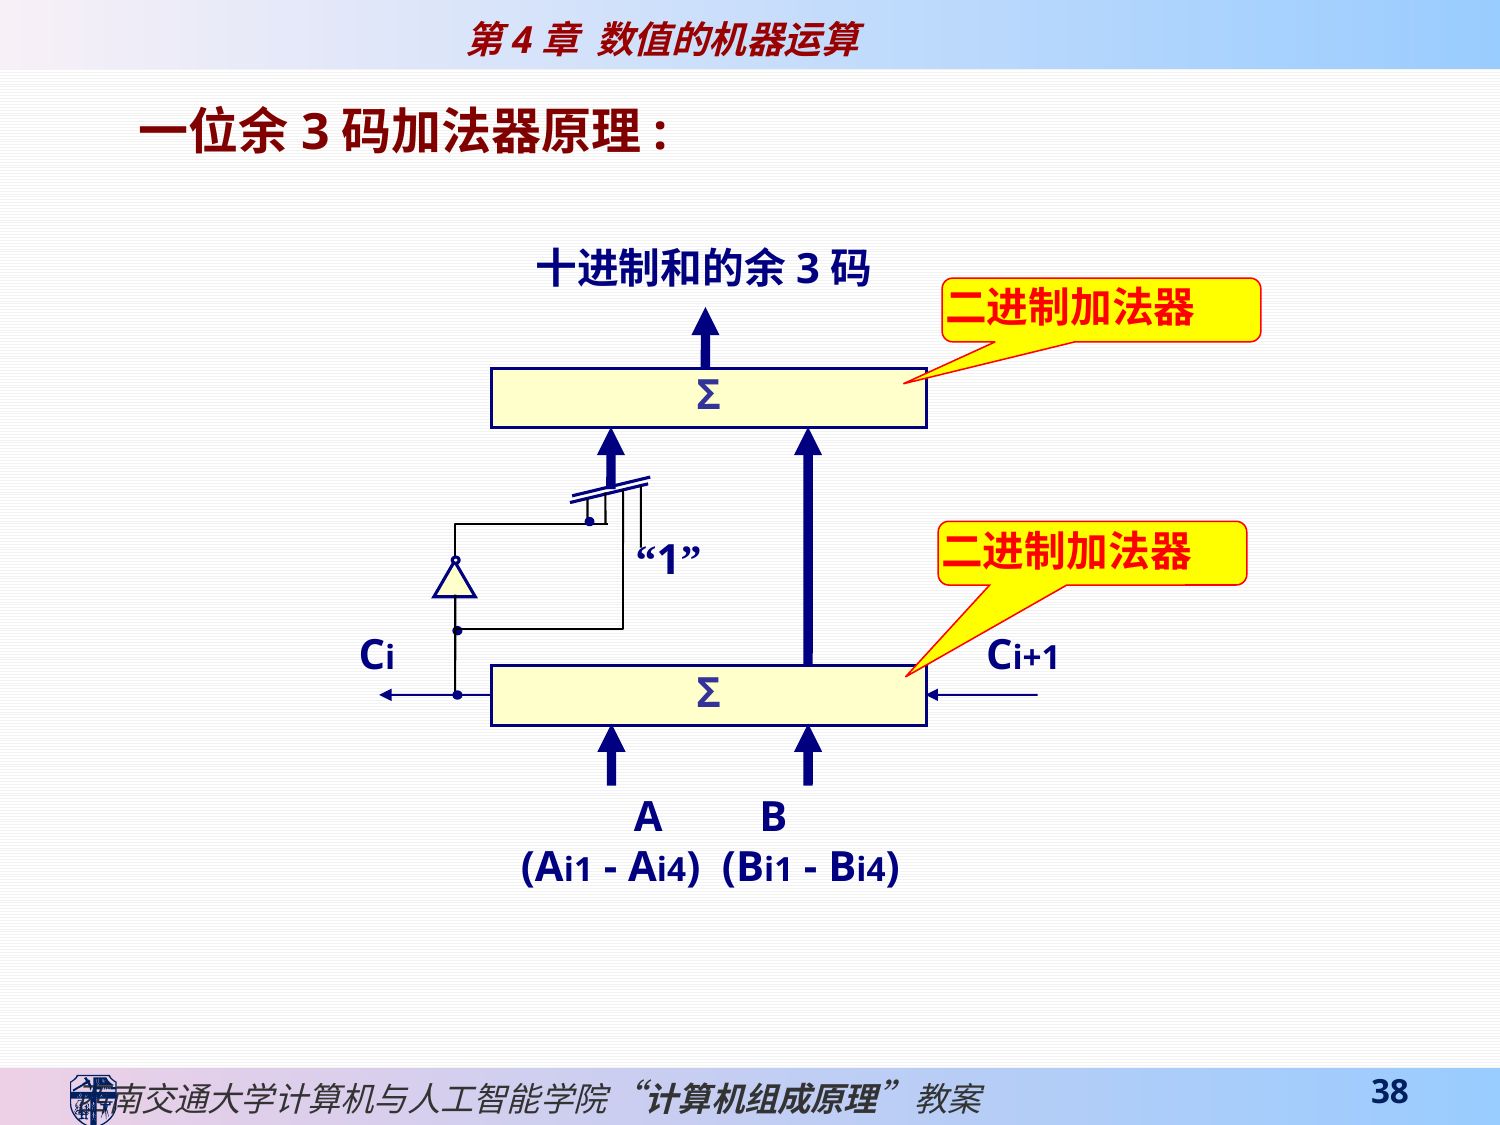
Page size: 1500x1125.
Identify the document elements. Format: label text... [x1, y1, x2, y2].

text_box 一位余3码加法器原理: [124, 92, 1500, 168]
text_box 4.9.2 ALU举例 [1226, 0, 1230, 69]
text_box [322, 241, 1262, 907]
